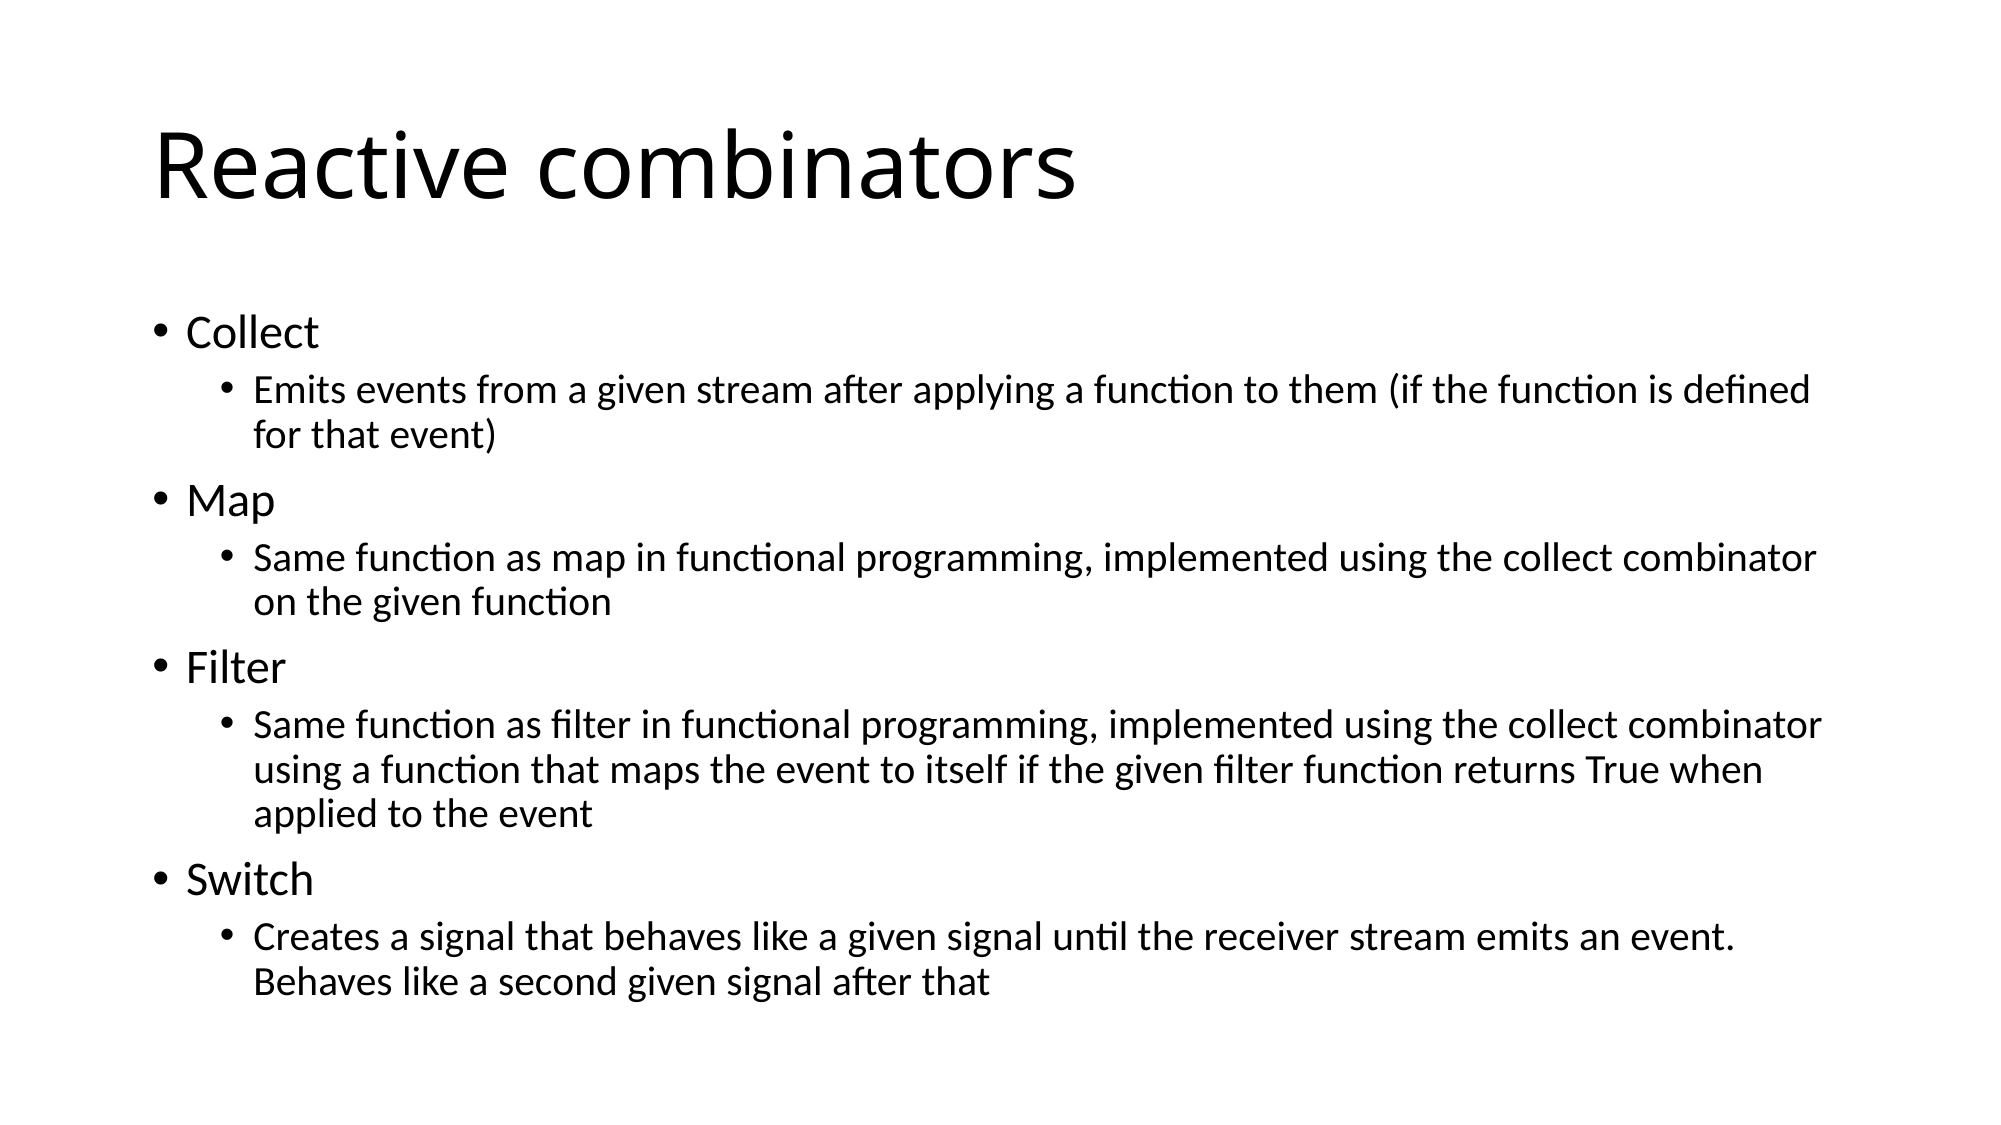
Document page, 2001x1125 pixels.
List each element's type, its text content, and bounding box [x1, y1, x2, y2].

title Reactive combinators [137, 59, 1863, 278]
list Collect Emits events from a given stream after applying a function to them (if the function is defined for that event) Map Same function as map in functional programming, implemented using the collect combinator on the given function Filter Same function as filter in functional programming, implemented using the collect combinator using a function that maps the event to itself if the given filter function returns True when applied to the event Switch Creates a signal that behaves like a given signal until the receiver stream emits an event. Behaves like a second given signal after that [137, 299, 1863, 1014]
